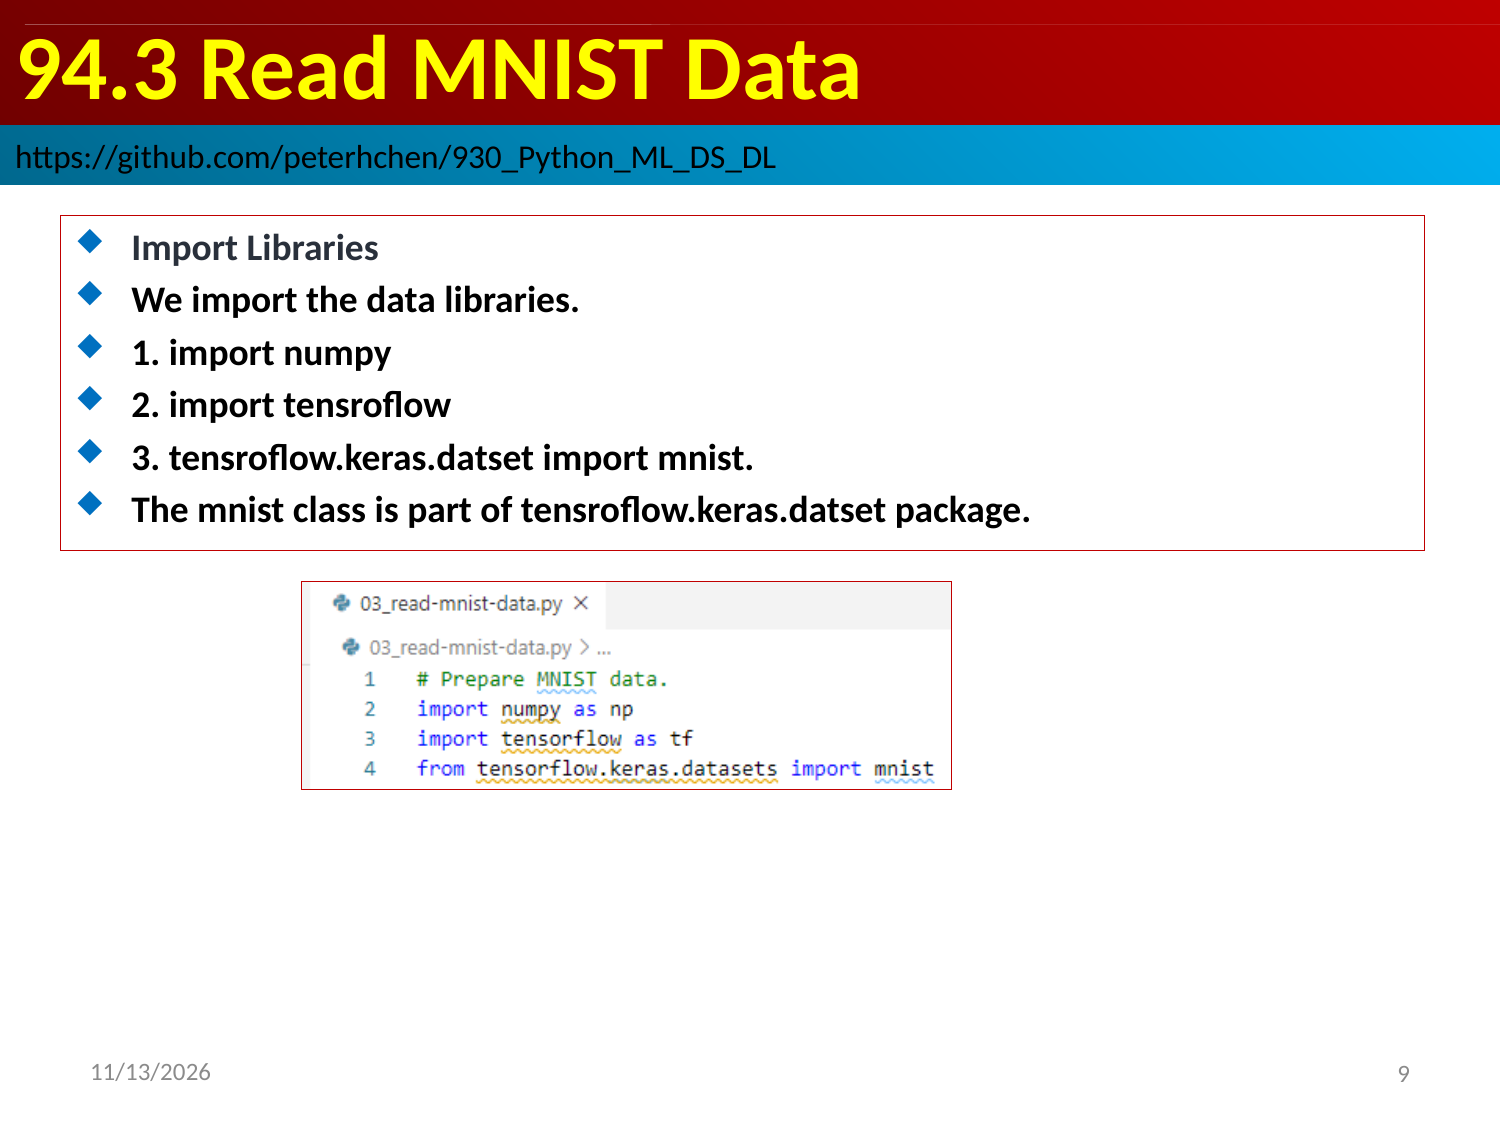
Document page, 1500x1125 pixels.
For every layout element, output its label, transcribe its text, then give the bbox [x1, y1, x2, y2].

picture [300, 581, 952, 790]
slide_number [75, 1040, 425, 1101]
subtitle Import Libraries We import the data libraries. 1. import numpy 2. import tensroflow 3. tensroflow.keras.datset import mnist. The mnist class is part of tensroflow.keras.datset package. [60, 215, 1425, 551]
text_box https://github.com/peterhchen/930_Python_ML_DS_DL [0, 125, 1500, 185]
title 94.3 Read MNIST Data [0, 0, 1500, 125]
slide_number 9 [1074, 1042, 1425, 1103]
